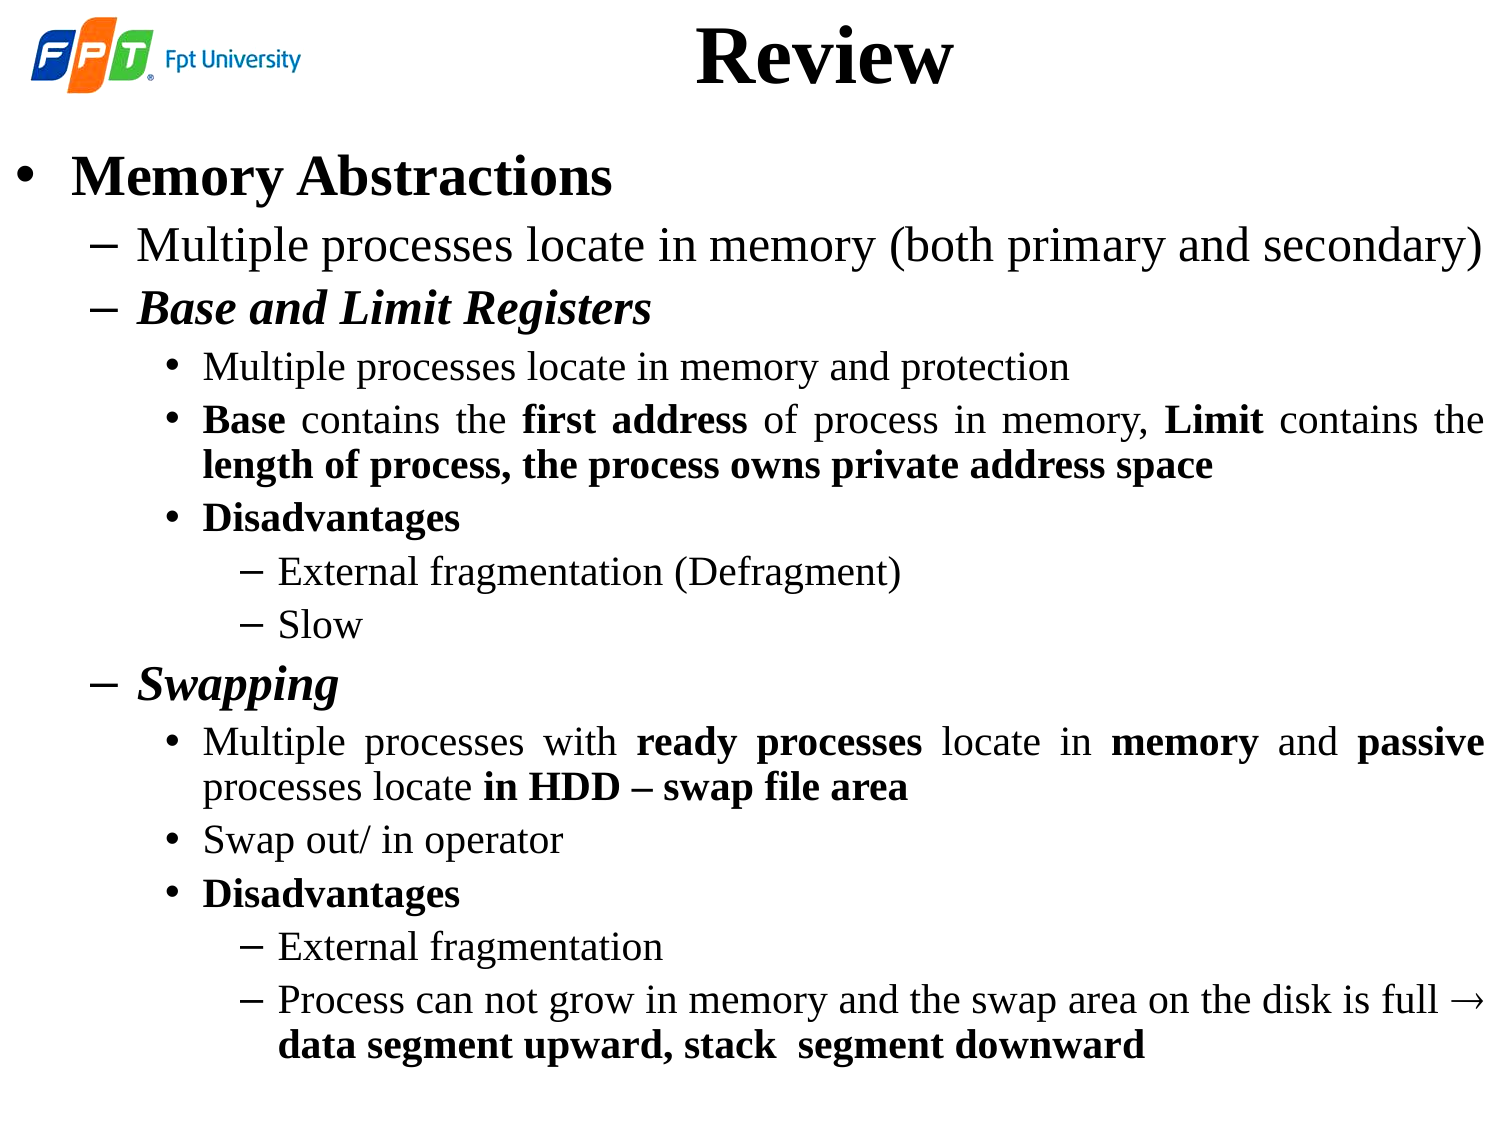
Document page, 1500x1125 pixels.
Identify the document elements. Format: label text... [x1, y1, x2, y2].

title Review [150, 0, 1500, 100]
list Memory Abstractions Multiple processes locate in memory (both primary and secondary) Base and Limit Registers Multiple processes locate in memory and protection Base contains the first address of process in memory, Limit contains the length of process, the process owns private address space Disadvantages External fragmentation (Defragment) Slow Swapping Multiple processes with ready processes locate in memory and passive processes locate in HDD – swap file area Swap out/ in operator Disadvantages External fragmentation Process can not grow in memory and the swap area on the disk is full  data segment upward, stack segment downward [0, 137, 1500, 1125]
picture [0, 0, 325, 122]
